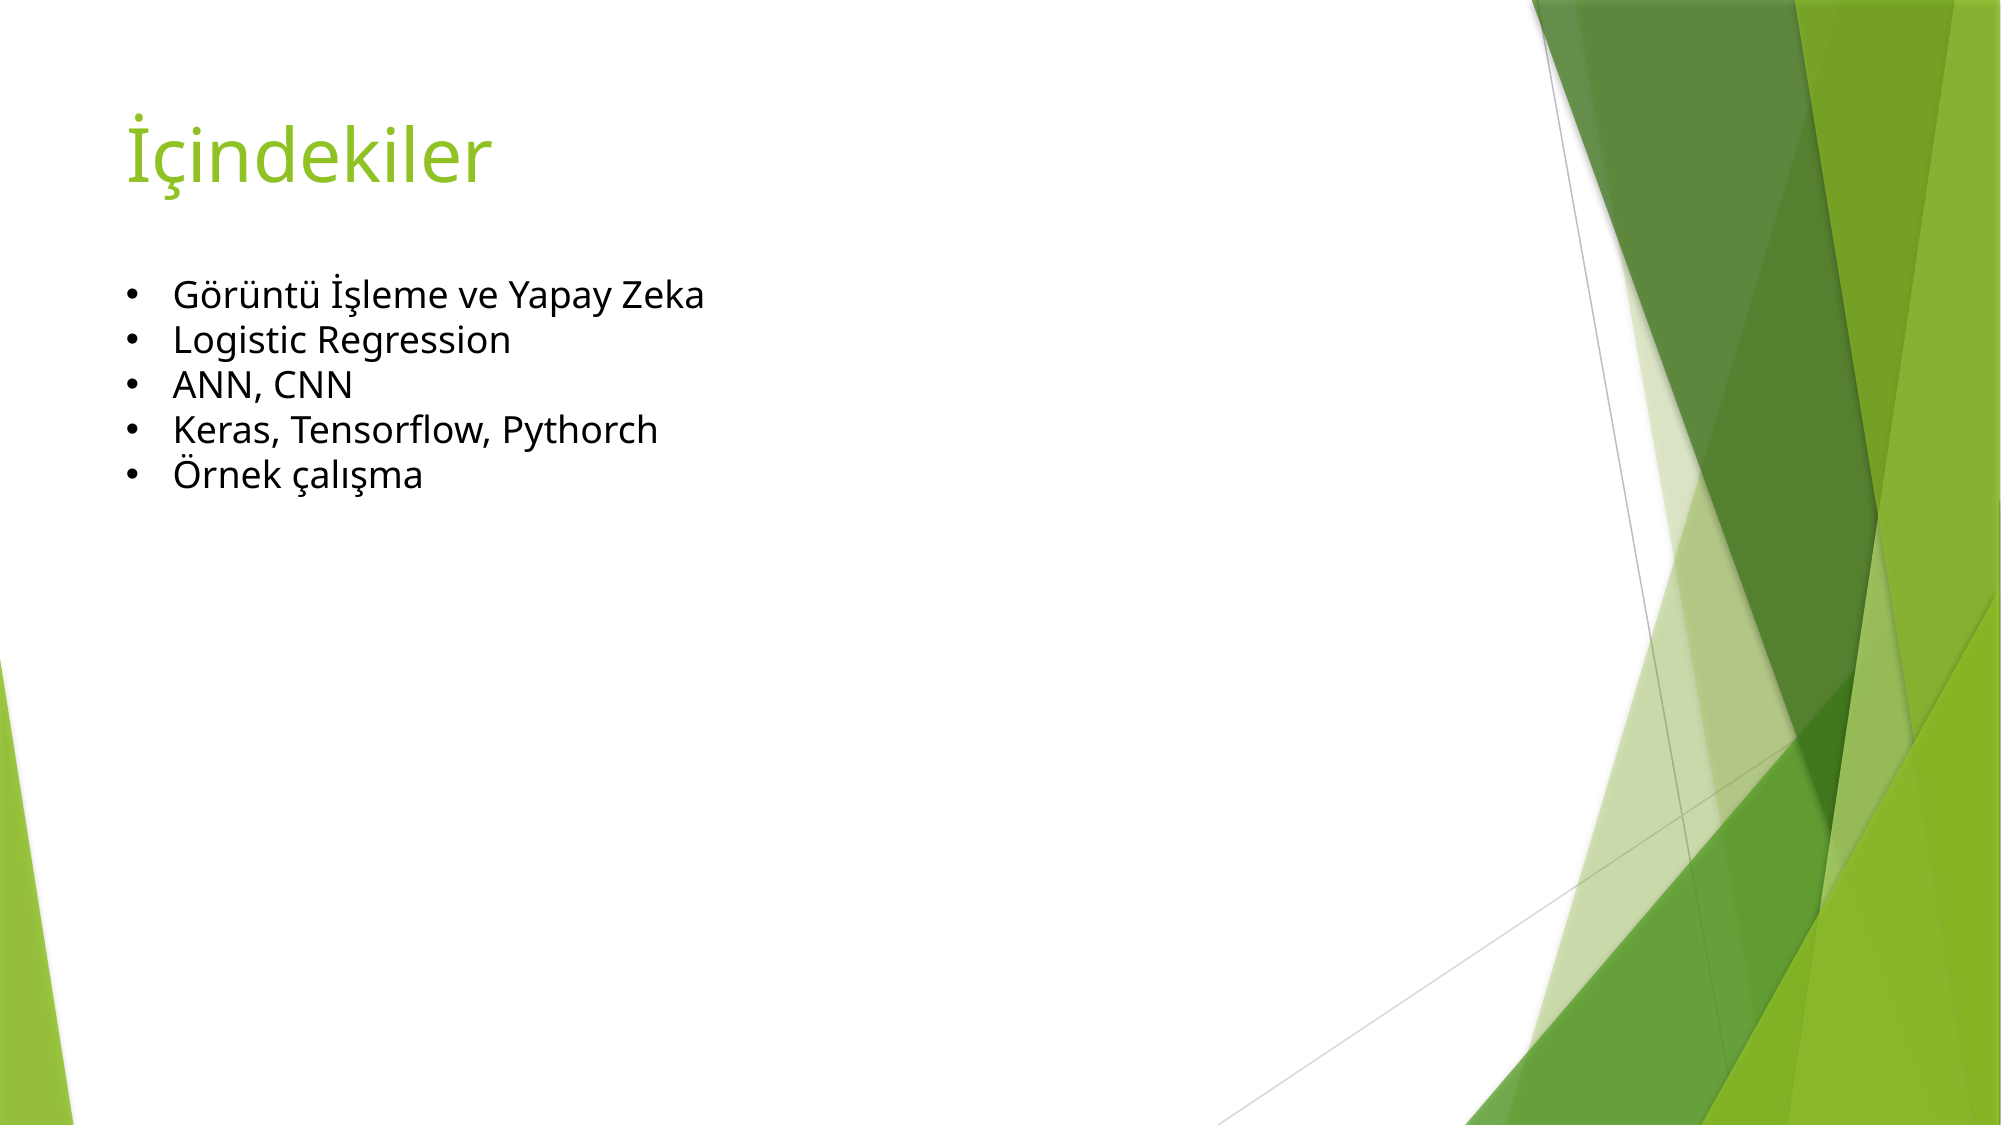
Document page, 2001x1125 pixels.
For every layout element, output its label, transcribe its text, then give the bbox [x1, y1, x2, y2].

title İçindekiler [111, 99, 1522, 317]
text_box Görüntü İşleme ve Yapay Zeka Logistic Regression ANN, CNN Keras, Tensorflow, Pythorch Örnek çalışma [111, 263, 1361, 503]
